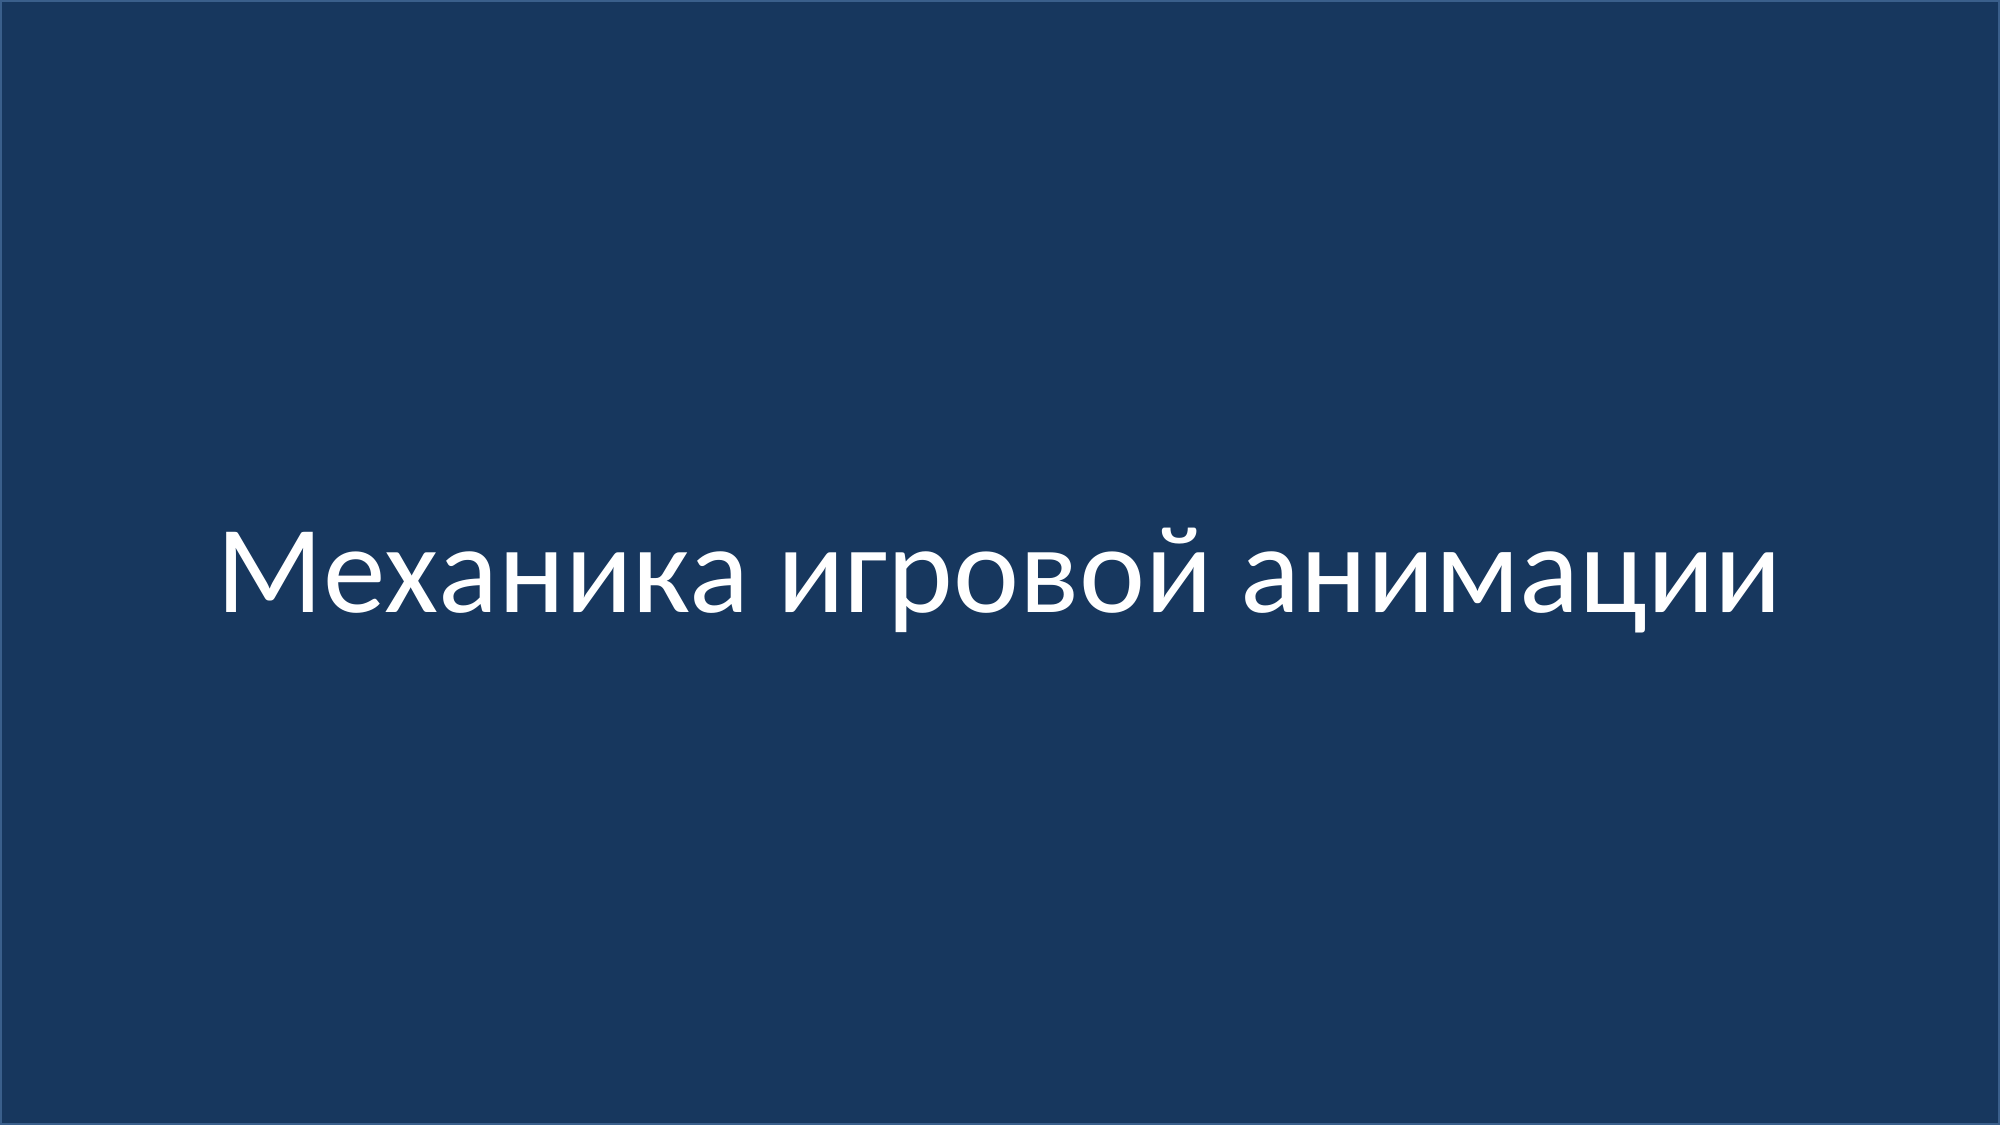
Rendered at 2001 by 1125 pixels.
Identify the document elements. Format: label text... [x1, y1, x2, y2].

text_box Механика игровой анимации [0, 0, 2000, 1125]
